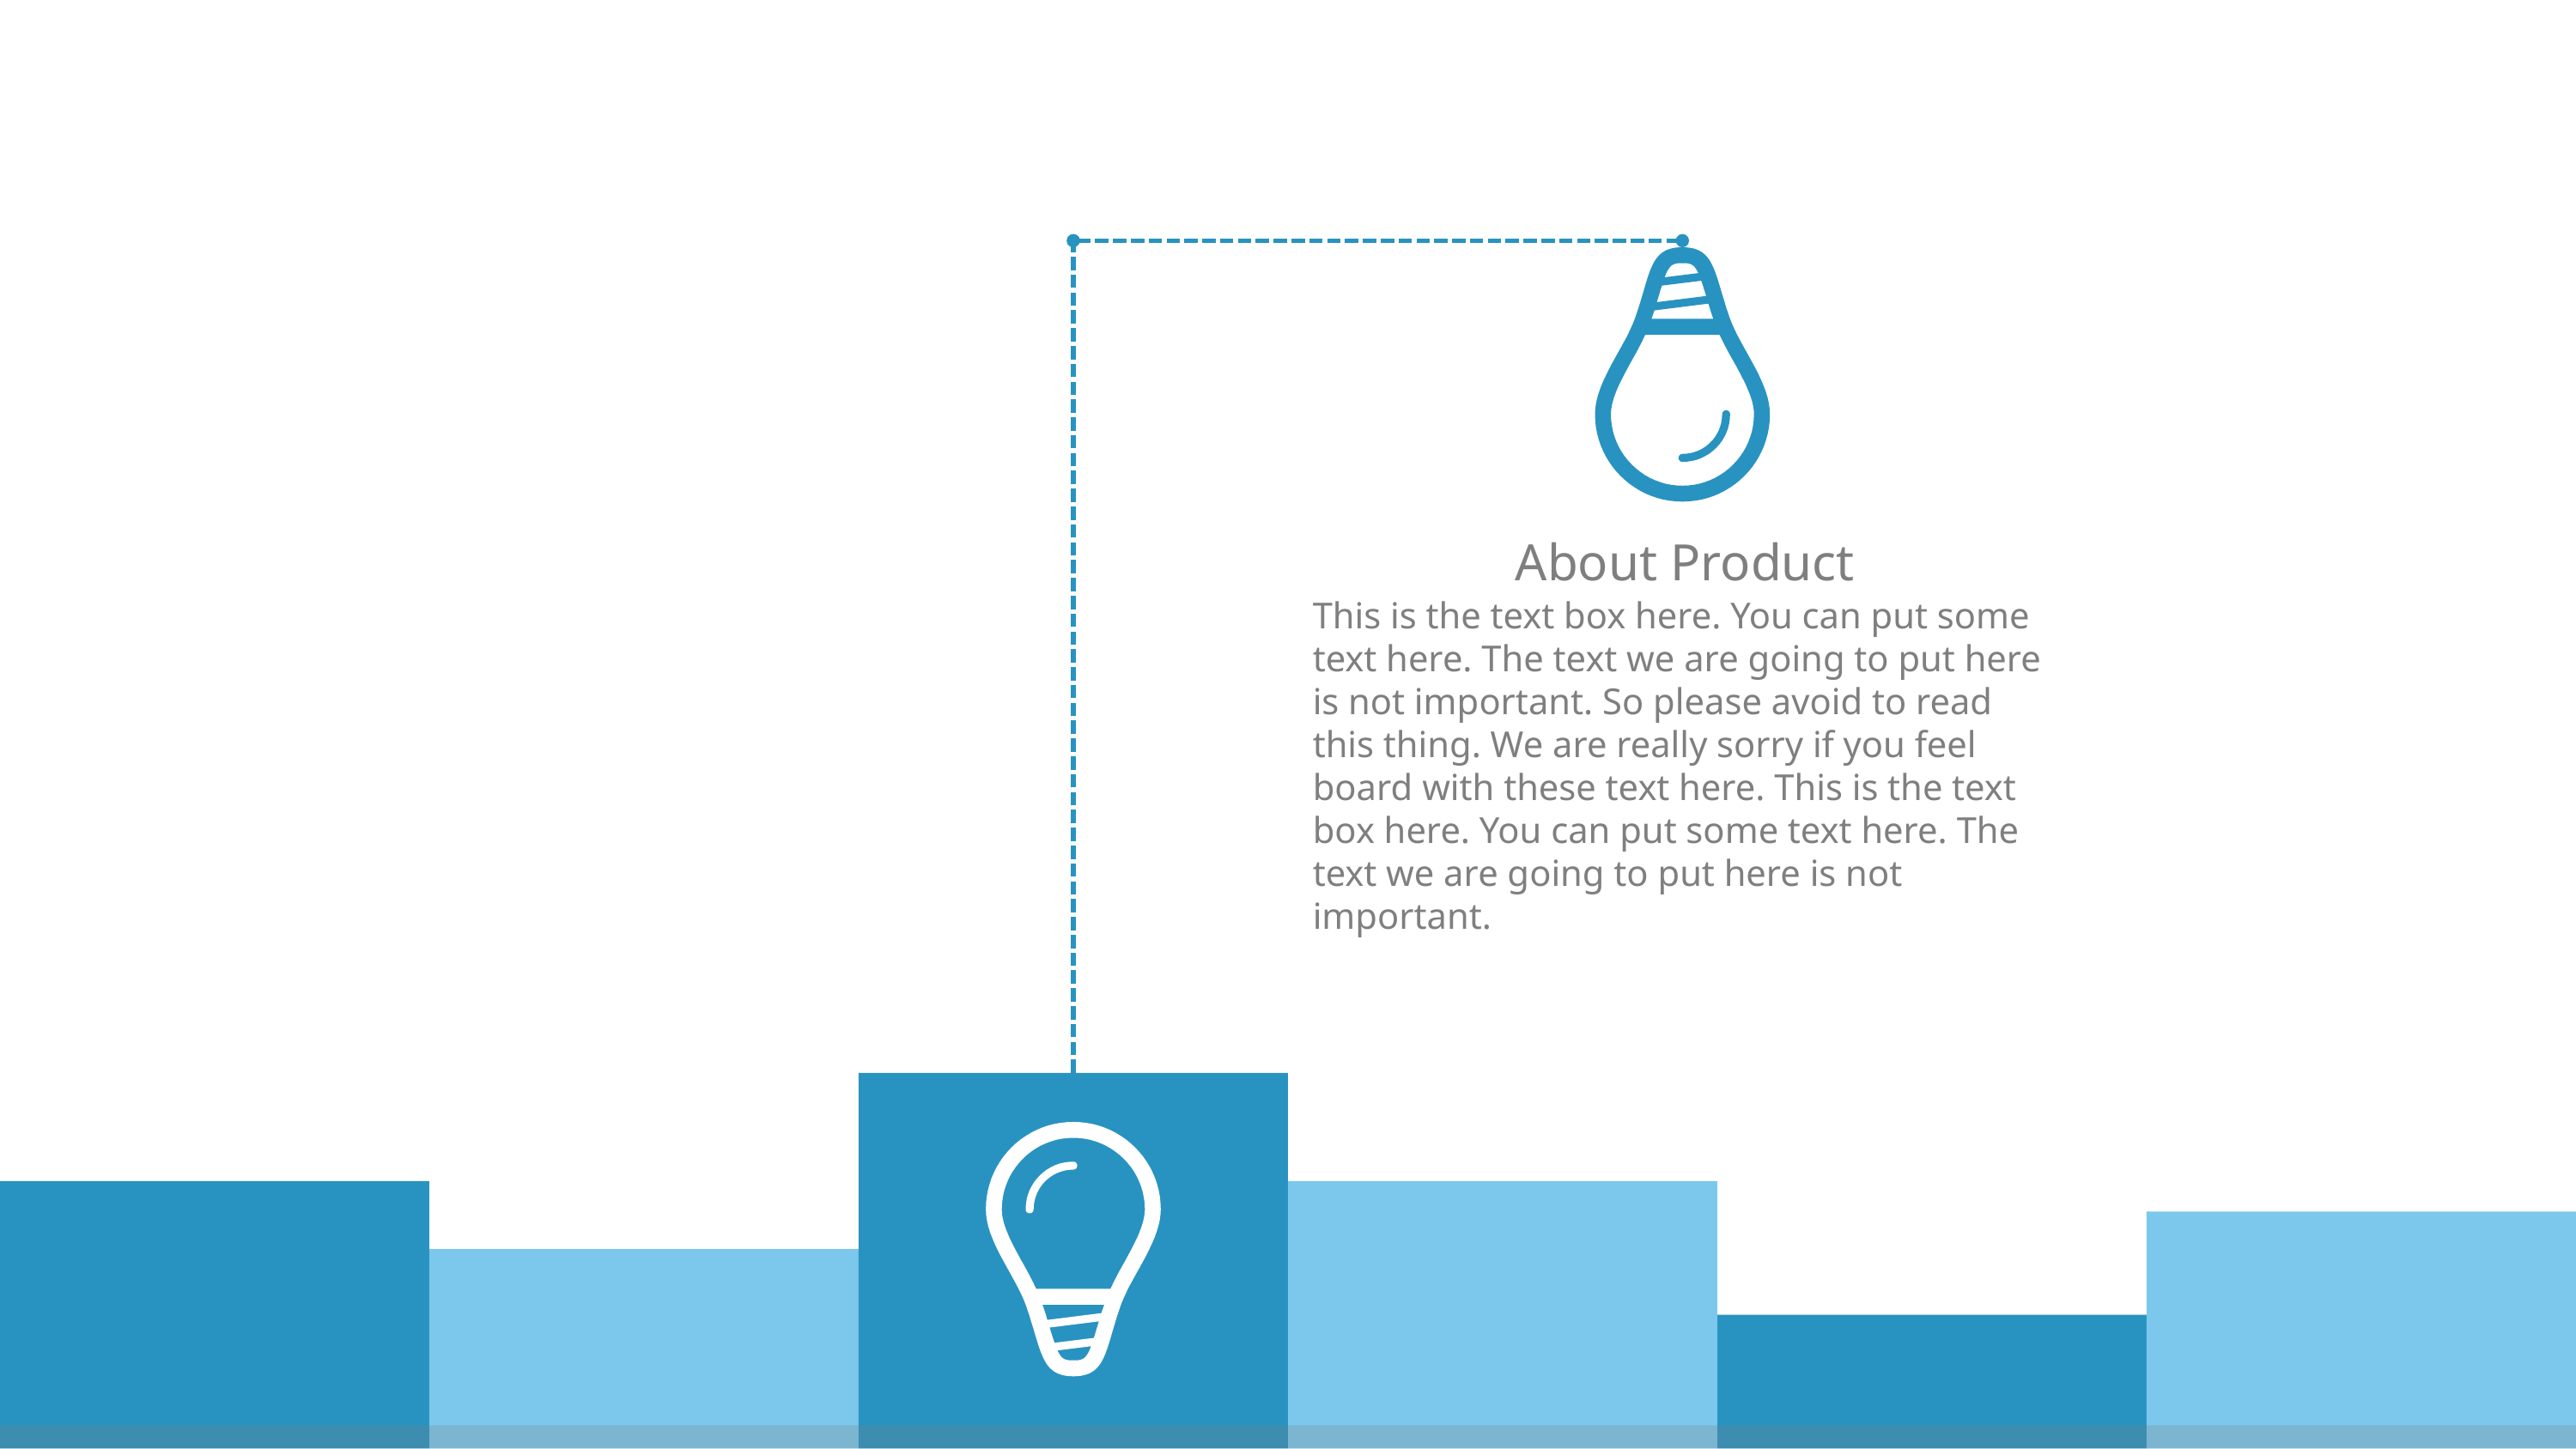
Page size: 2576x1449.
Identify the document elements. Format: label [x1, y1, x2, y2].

text_box [986, 1121, 1161, 1377]
text_box [1716, 1314, 2146, 1424]
text_box [1595, 246, 1771, 502]
text_box [0, 1424, 2576, 1449]
text_box [1287, 1180, 1718, 1424]
text_box [1300, 524, 2065, 904]
text_box [428, 1248, 858, 1424]
text_box [858, 1072, 1289, 1424]
text_box [2146, 1210, 2576, 1424]
text_box [0, 1180, 430, 1424]
